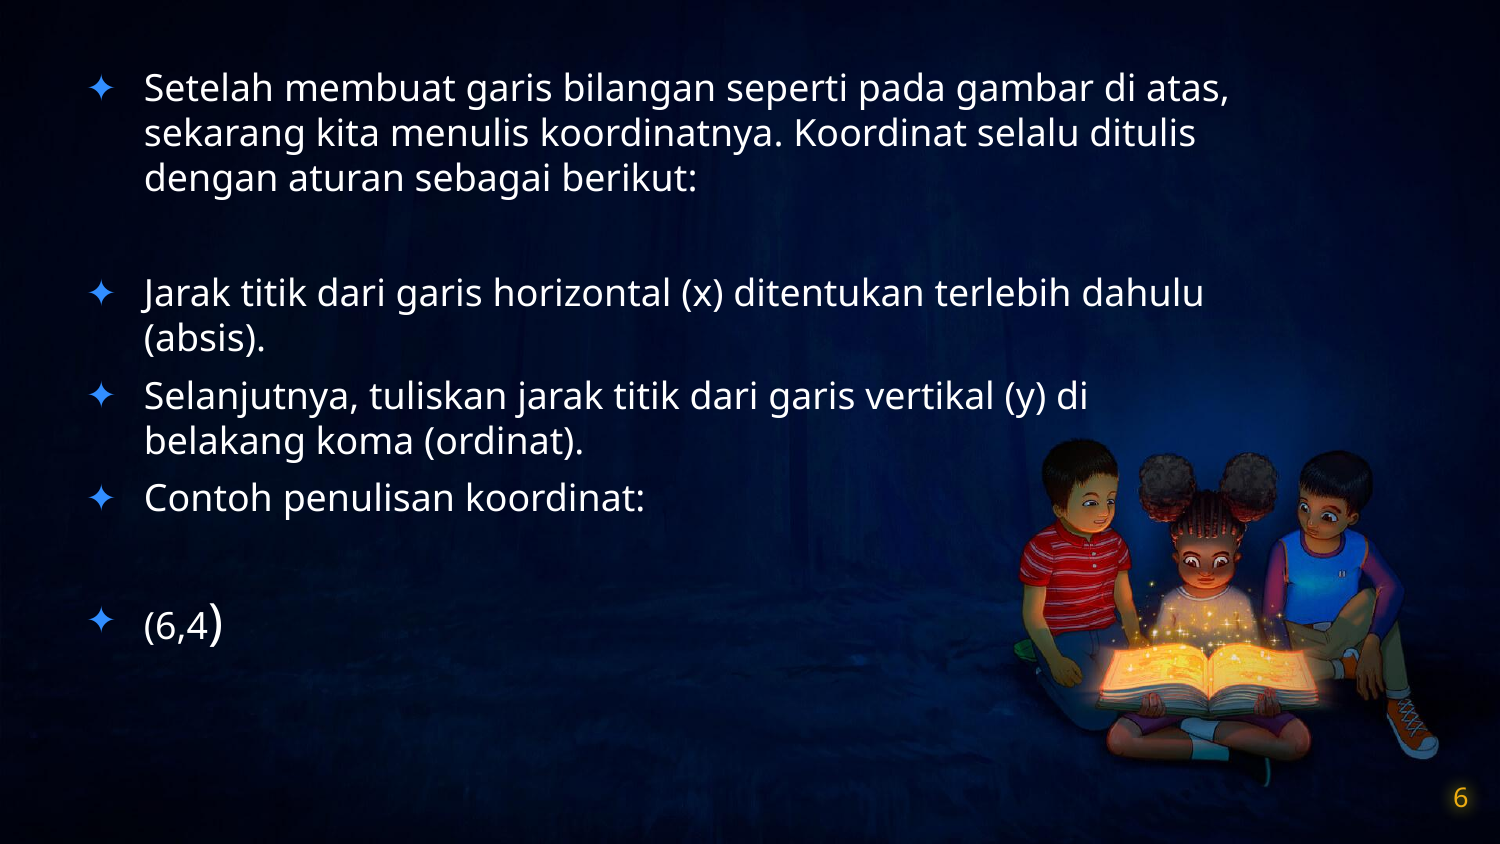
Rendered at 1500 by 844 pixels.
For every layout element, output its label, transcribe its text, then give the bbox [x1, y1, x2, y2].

slide_number 6 [1378, 766, 1469, 832]
picture [0, 0, 1500, 844]
list Setelah membuat garis bilangan seperti pada gambar di atas, sekarang kita menulis koordinatnya. Koordinat selalu ditulis dengan aturan sebagai berikut: Jarak titik dari garis horizontal (x) ditentukan terlebih dahulu (absis). Selanjutnya, tuliskan jarak titik dari garis vertikal (y) di belakang koma (ordinat). Contoh penulisan koordinat: (6,4) [69, 64, 1236, 720]
